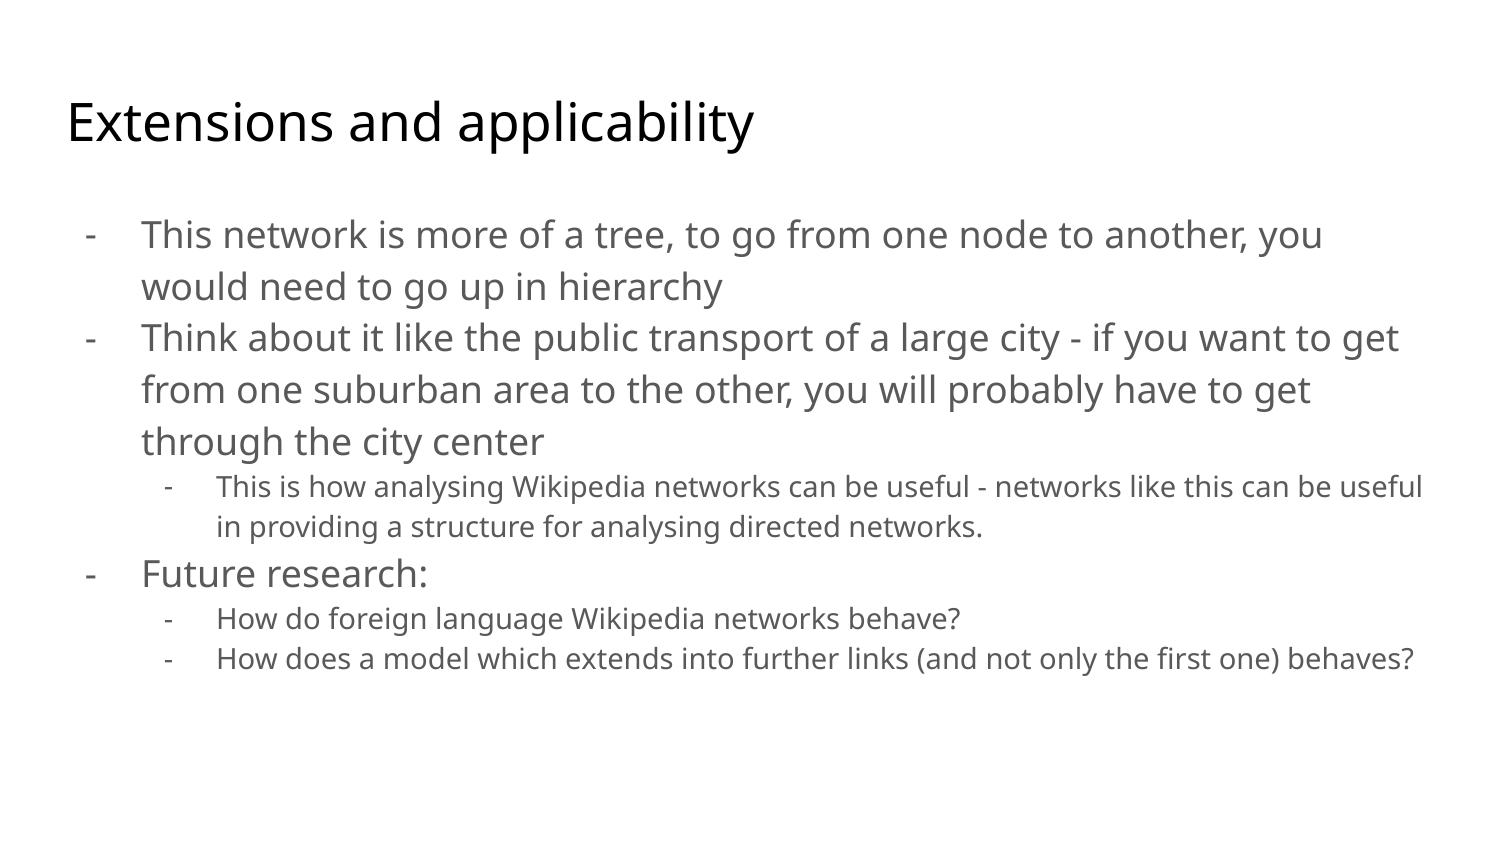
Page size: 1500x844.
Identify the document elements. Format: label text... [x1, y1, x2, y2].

list This network is more of a tree, to go from one node to another, you would need to go up in hierarchy Think about it like the public transport of a large city - if you want to get from one suburban area to the other, you will probably have to get through the city center This is how analysing Wikipedia networks can be useful - networks like this can be useful in providing a structure for analysing directed networks. Future research: How do foreign language Wikipedia networks behave? How does a model which extends into further links (and not only the first one) behaves? [51, 189, 1449, 750]
title Extensions and applicability [51, 72, 1449, 167]
